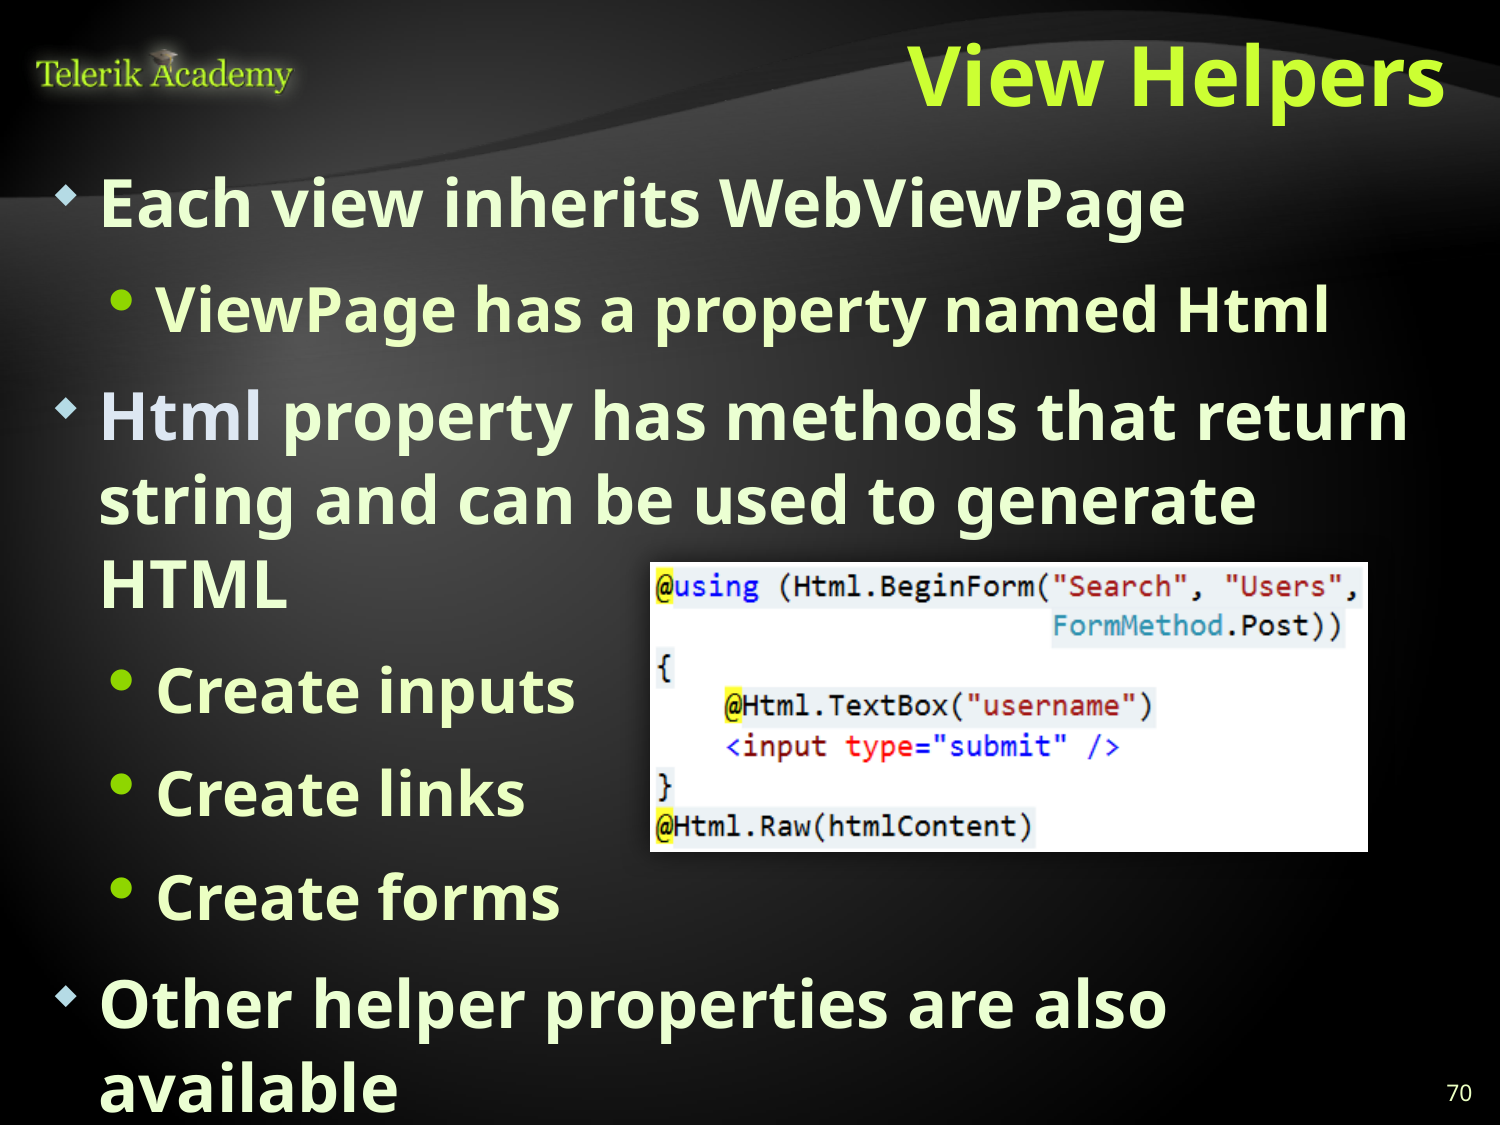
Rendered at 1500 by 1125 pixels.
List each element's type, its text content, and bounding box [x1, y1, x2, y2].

picture [0, 0, 1500, 1125]
slide_number 70 [1412, 1074, 1488, 1113]
title View Helpers [300, 12, 1463, 149]
list Each view inherits WebViewPage ViewPage has a property named Html Html property has methods that return string and can be used to generate HTML Create inputs Create links Create forms Other helper properties are also available Ajax, Url, custom helpers [37, 149, 1463, 1100]
